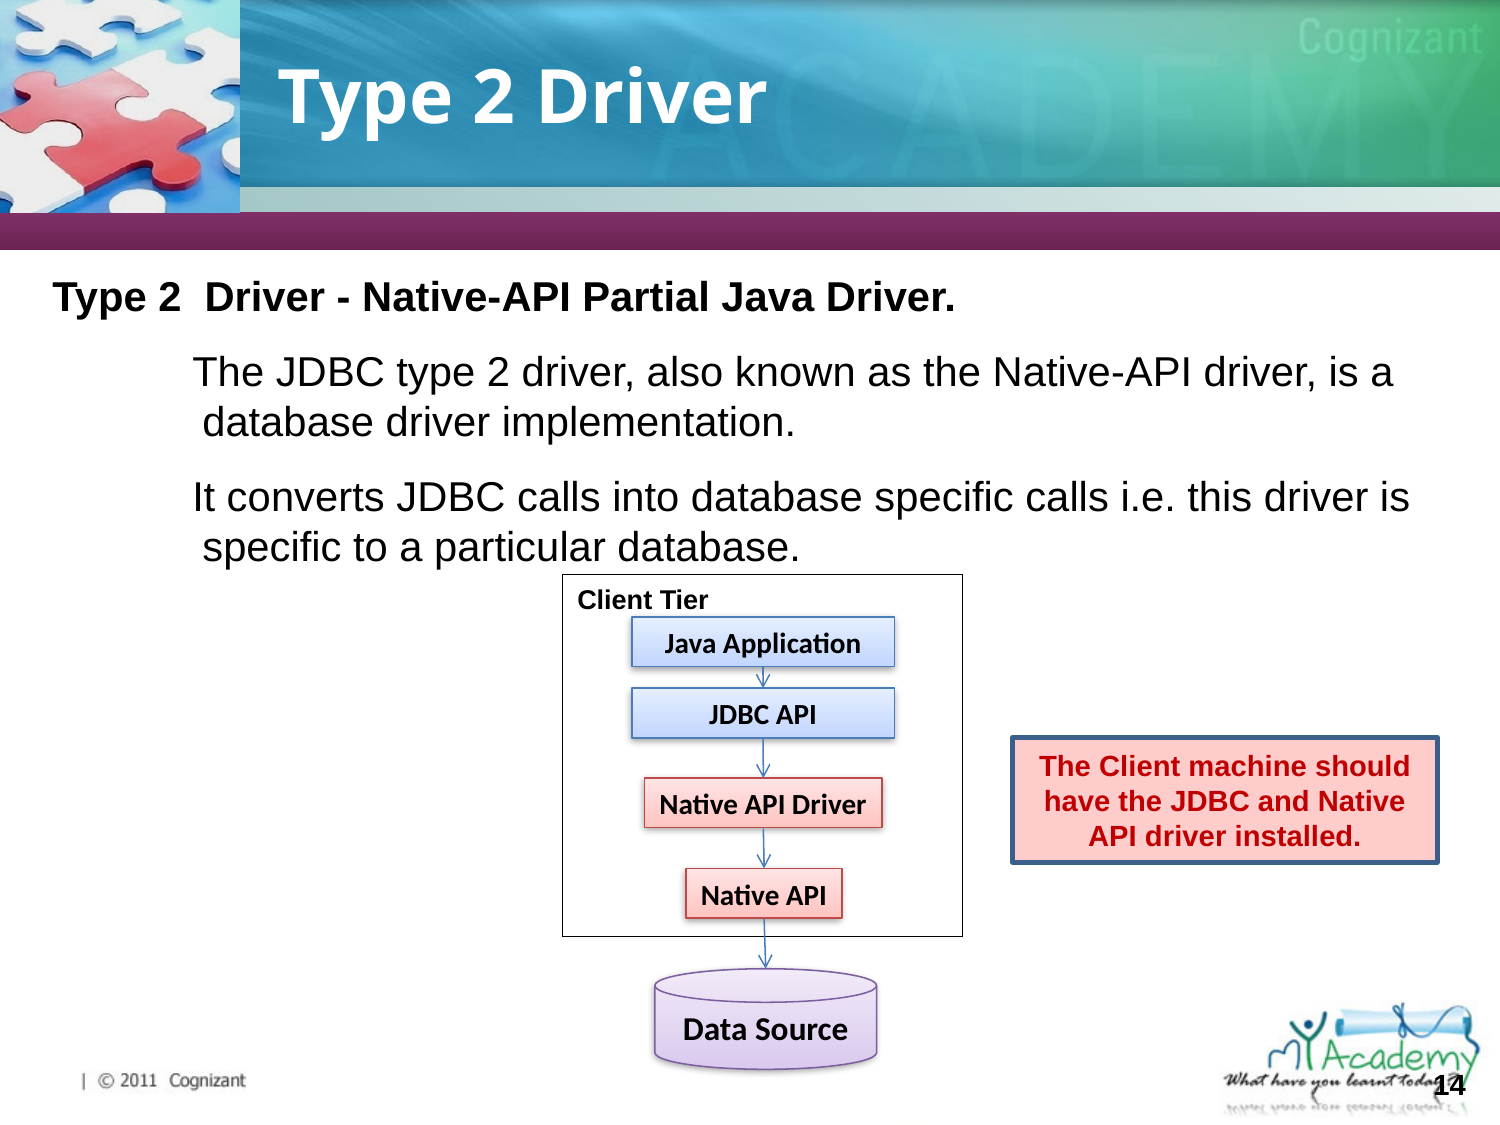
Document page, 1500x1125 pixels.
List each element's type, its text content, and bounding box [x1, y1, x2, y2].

slide_number 14 [1418, 1059, 1492, 1112]
text_box The Client machine should have the JDBC and Native API driver installed. [1010, 735, 1440, 865]
title Type 2 Driver [262, 0, 1500, 188]
picture [0, 250, 1500, 1125]
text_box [562, 574, 963, 1070]
text_box Type 2 Driver - Native-API Partial Java Driver. The JDBC type 2 driver, also known as the Native-API driver, is a database driver implementation. It converts JDBC calls into database specific calls i.e. this driver is specific to a particular database. [37, 262, 1450, 578]
picture [0, 0, 262, 213]
text_box [37, 249, 1463, 402]
